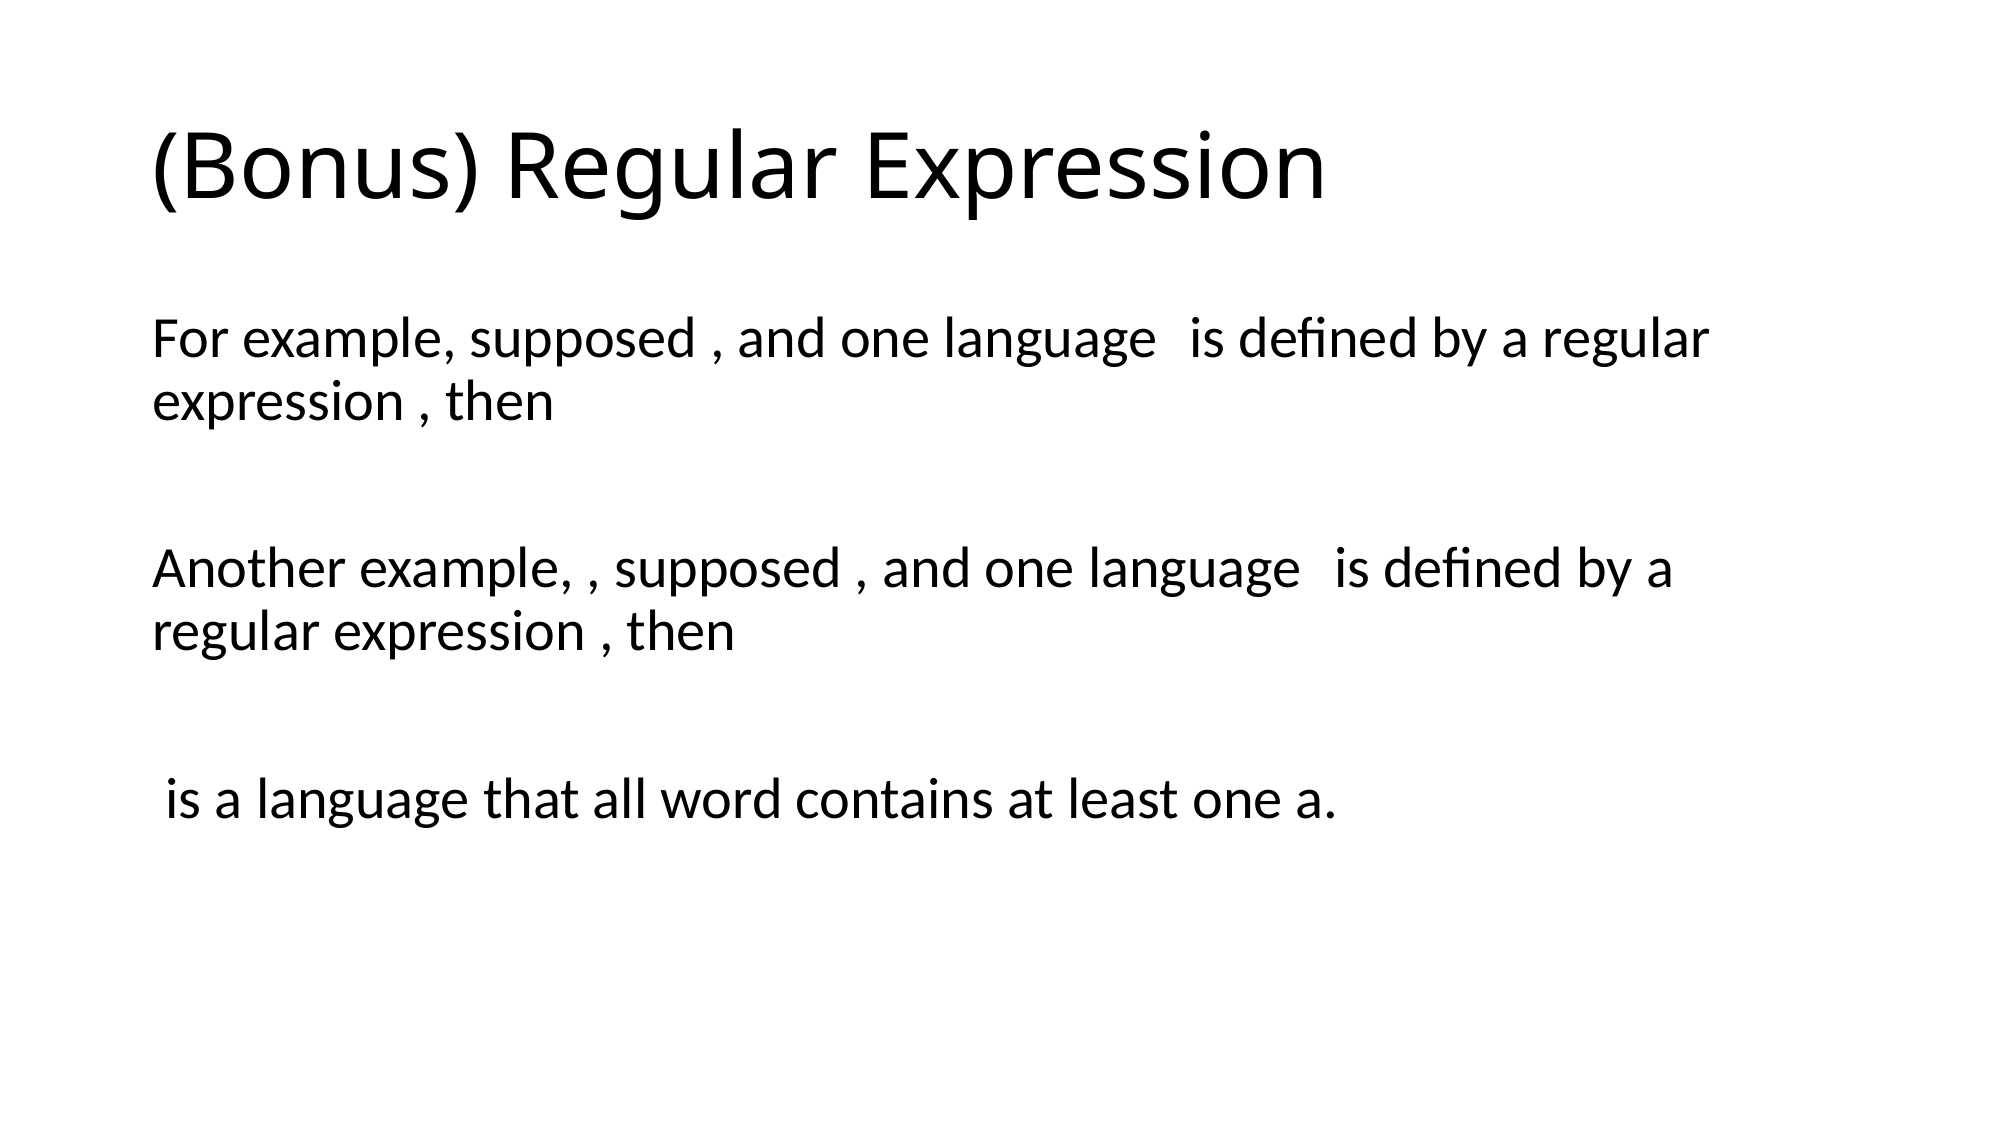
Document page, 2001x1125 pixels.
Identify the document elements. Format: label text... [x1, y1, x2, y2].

title (Bonus) Regular Expression [137, 59, 1863, 278]
